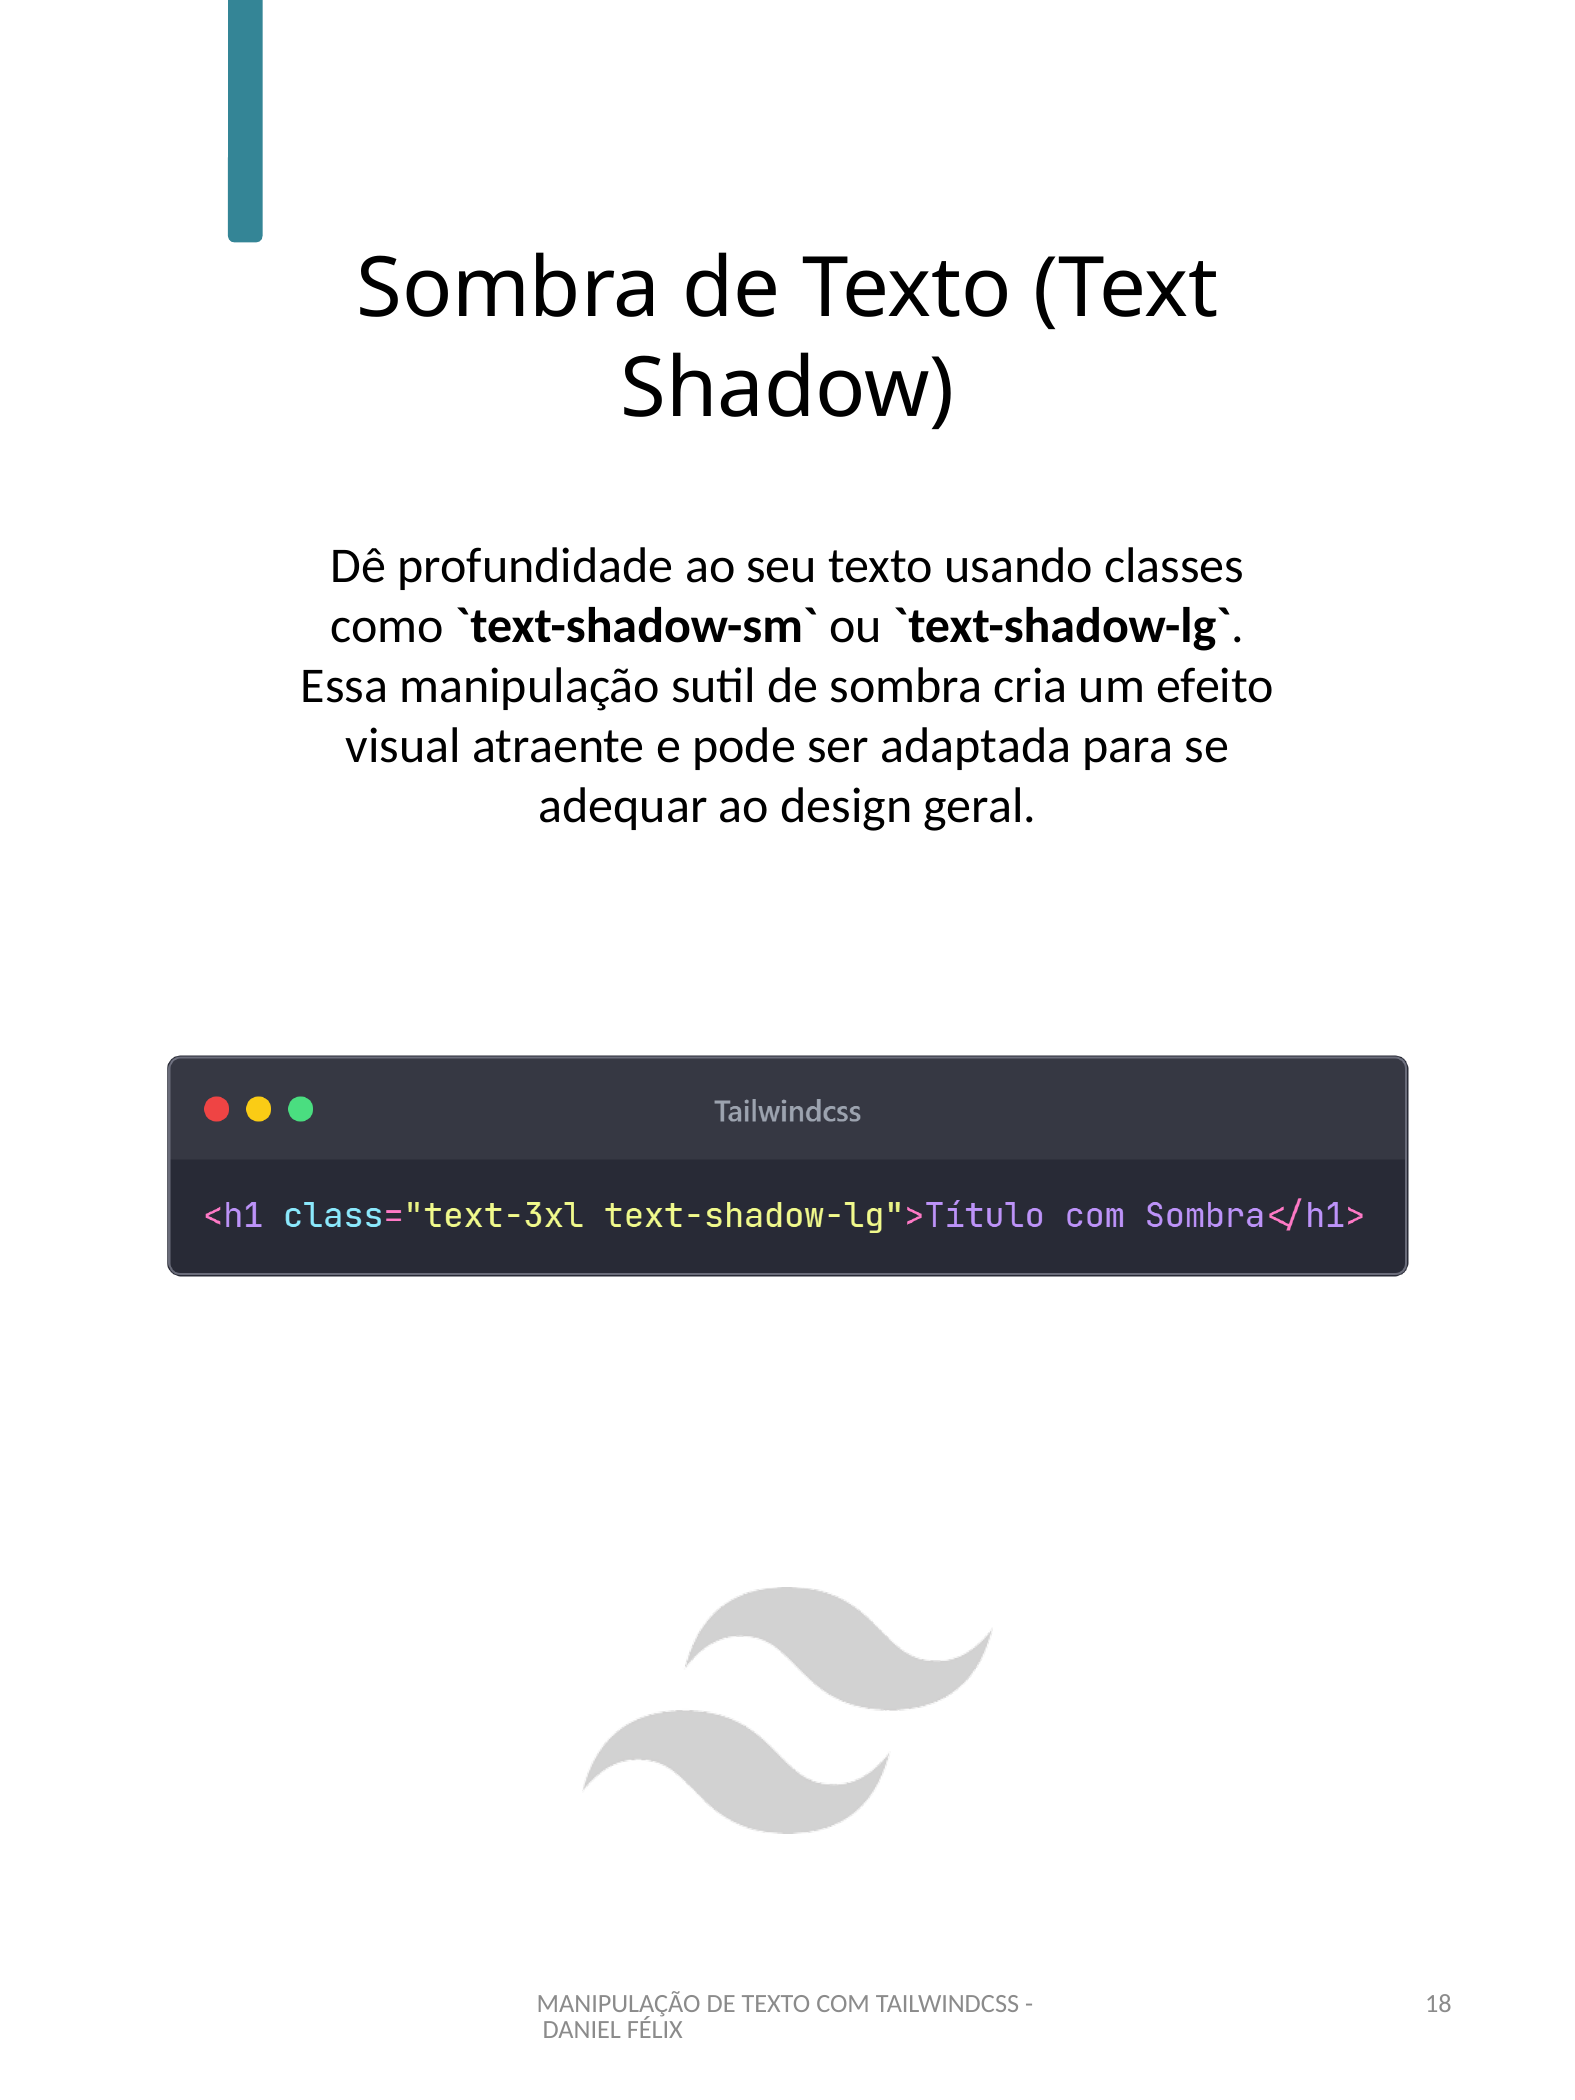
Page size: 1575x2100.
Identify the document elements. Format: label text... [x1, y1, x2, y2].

slide_number 18 [1112, 1946, 1467, 2059]
footer MANIPULAÇÃO DE TEXTO COM TAILWINDCSS - DANIEL FÉLIX [521, 1946, 1054, 2059]
picture [0, 955, 1575, 1376]
picture [582, 1587, 992, 1834]
text_box Sombra de Texto (Text Shadow) [296, 226, 1279, 441]
text_box [227, 0, 263, 243]
text_box Dê profundidade ao seu texto usando classes como `text-shadow-sm` ou `text-shadow-lg`. Essa manipulação sutil de sombra cria um efeito visual atraente e pode ser adaptada para se adequar ao design geral. [278, 524, 1297, 840]
